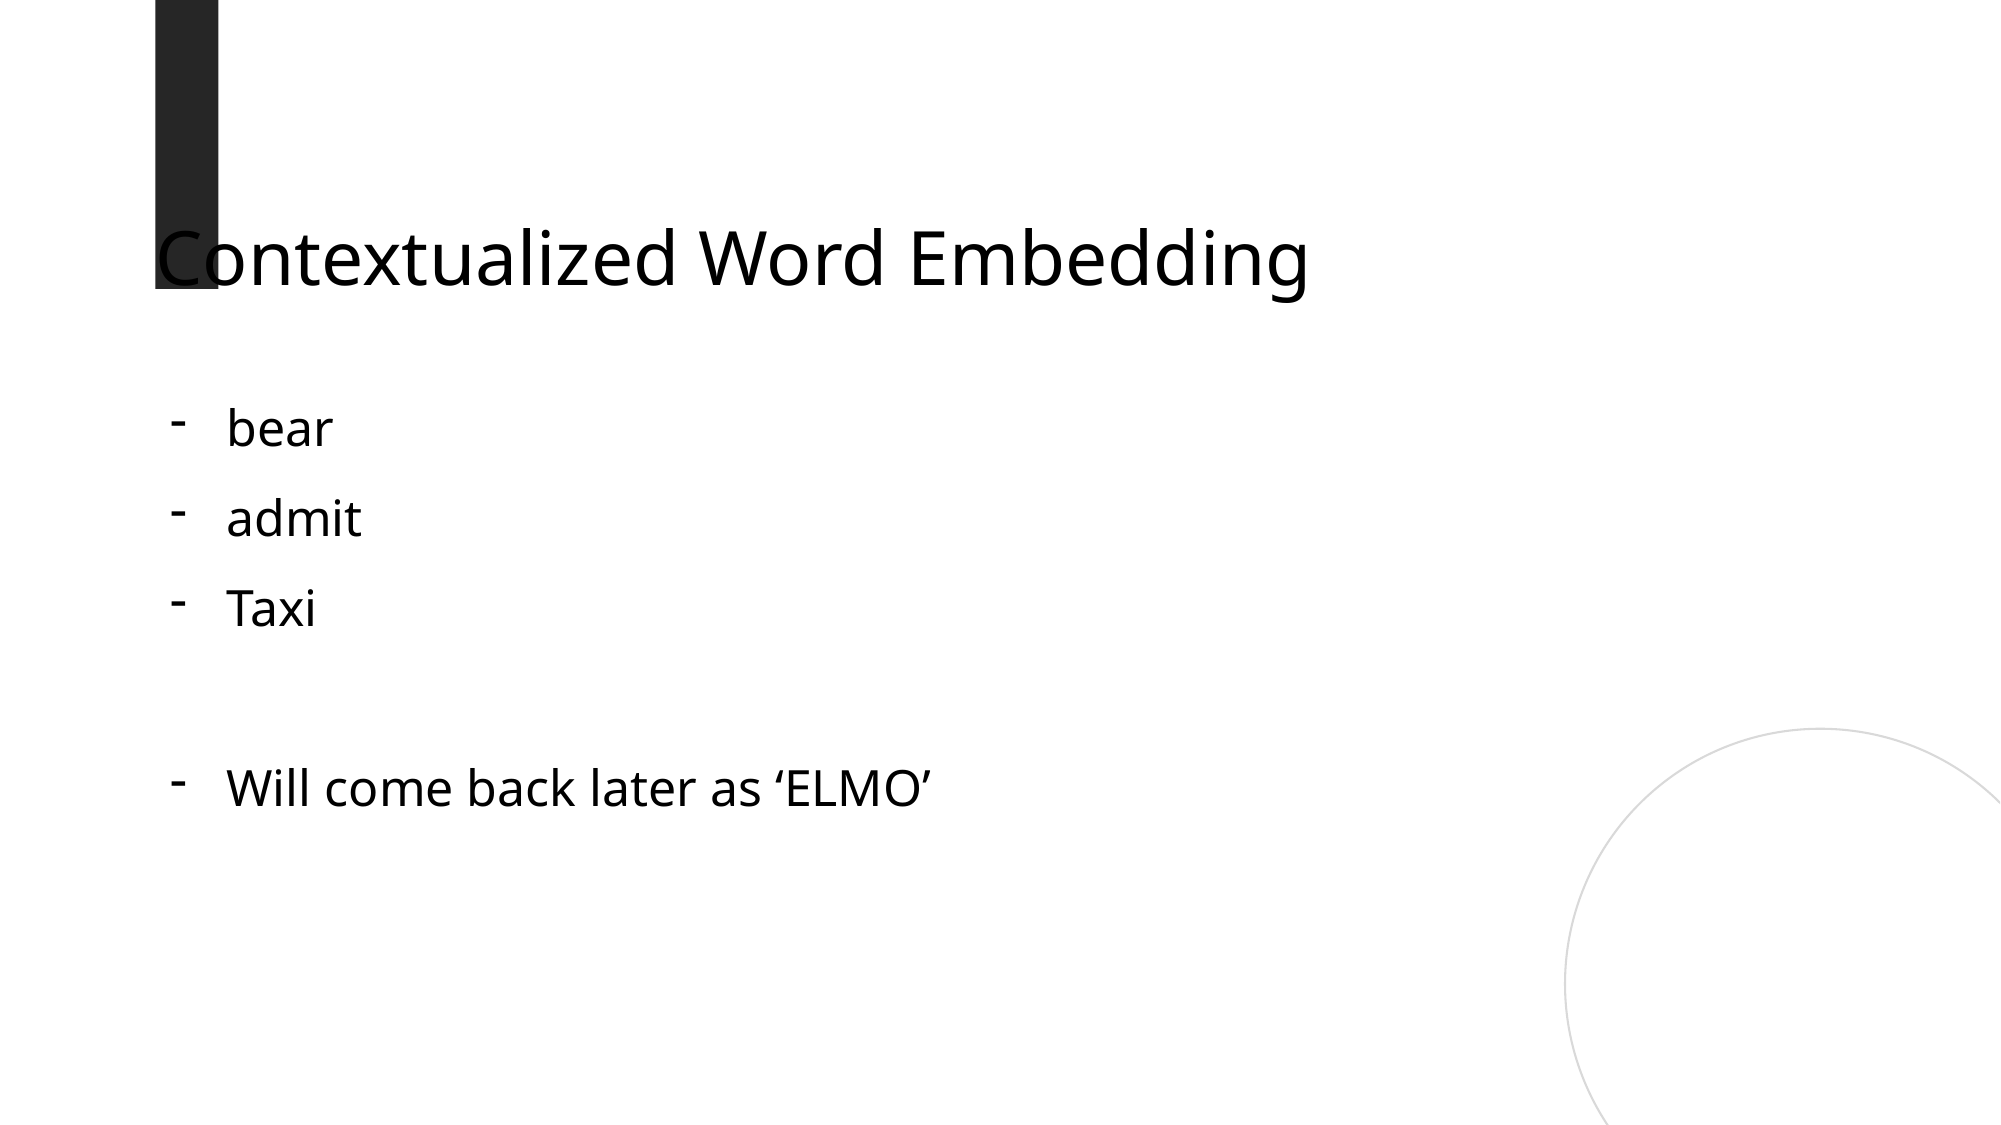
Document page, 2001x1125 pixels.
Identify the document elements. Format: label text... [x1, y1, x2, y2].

text_box bear admit Taxi Will come back later as ‘ELMO’ [155, 359, 1804, 825]
text_box [154, 0, 219, 203]
text_box Contextualized Word Embedding [140, 203, 1328, 308]
